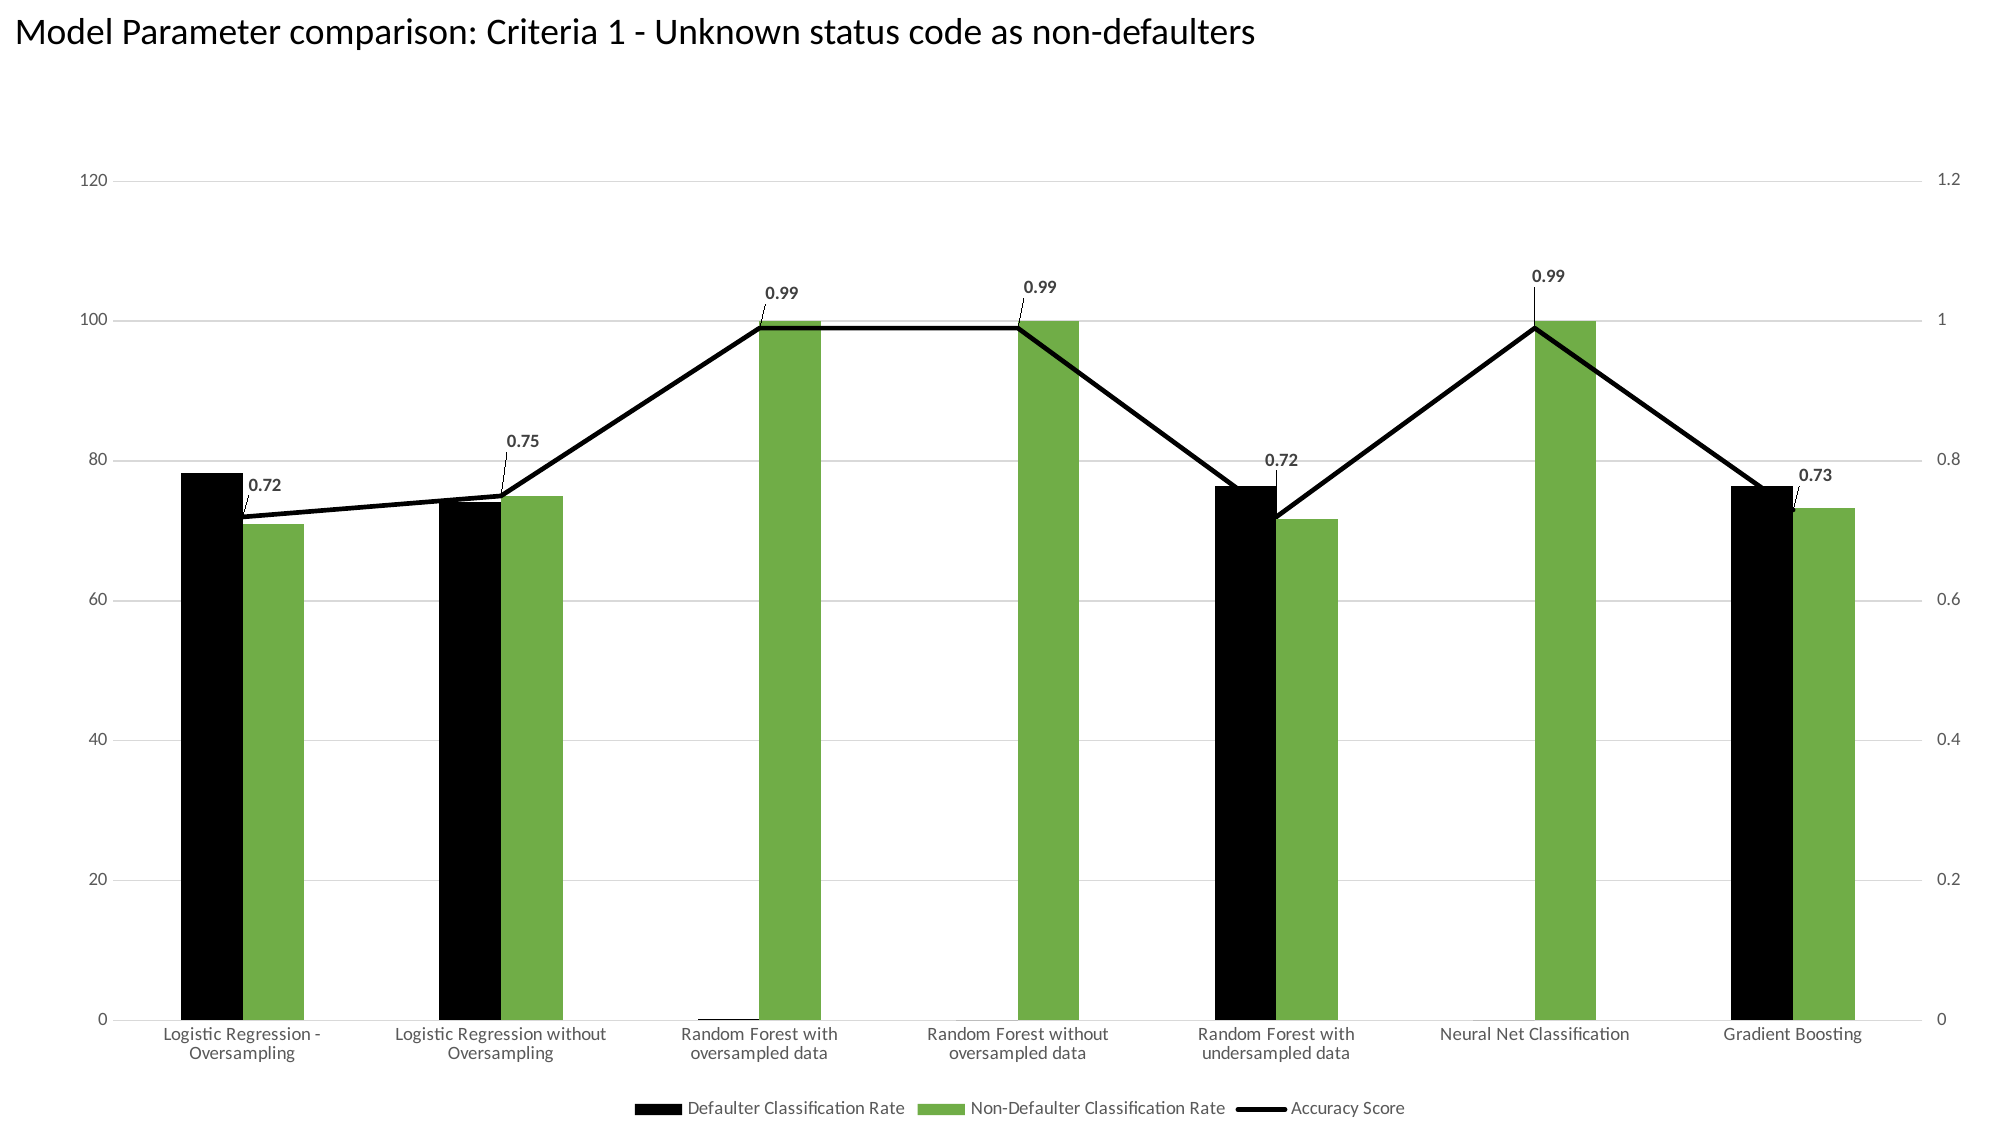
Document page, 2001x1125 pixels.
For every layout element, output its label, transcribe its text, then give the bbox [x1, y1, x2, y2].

chart [40, 152, 2000, 1125]
text_box Model Parameter comparison: Criteria 1 - Unknown status code as non-defaulters [0, 0, 1519, 60]
